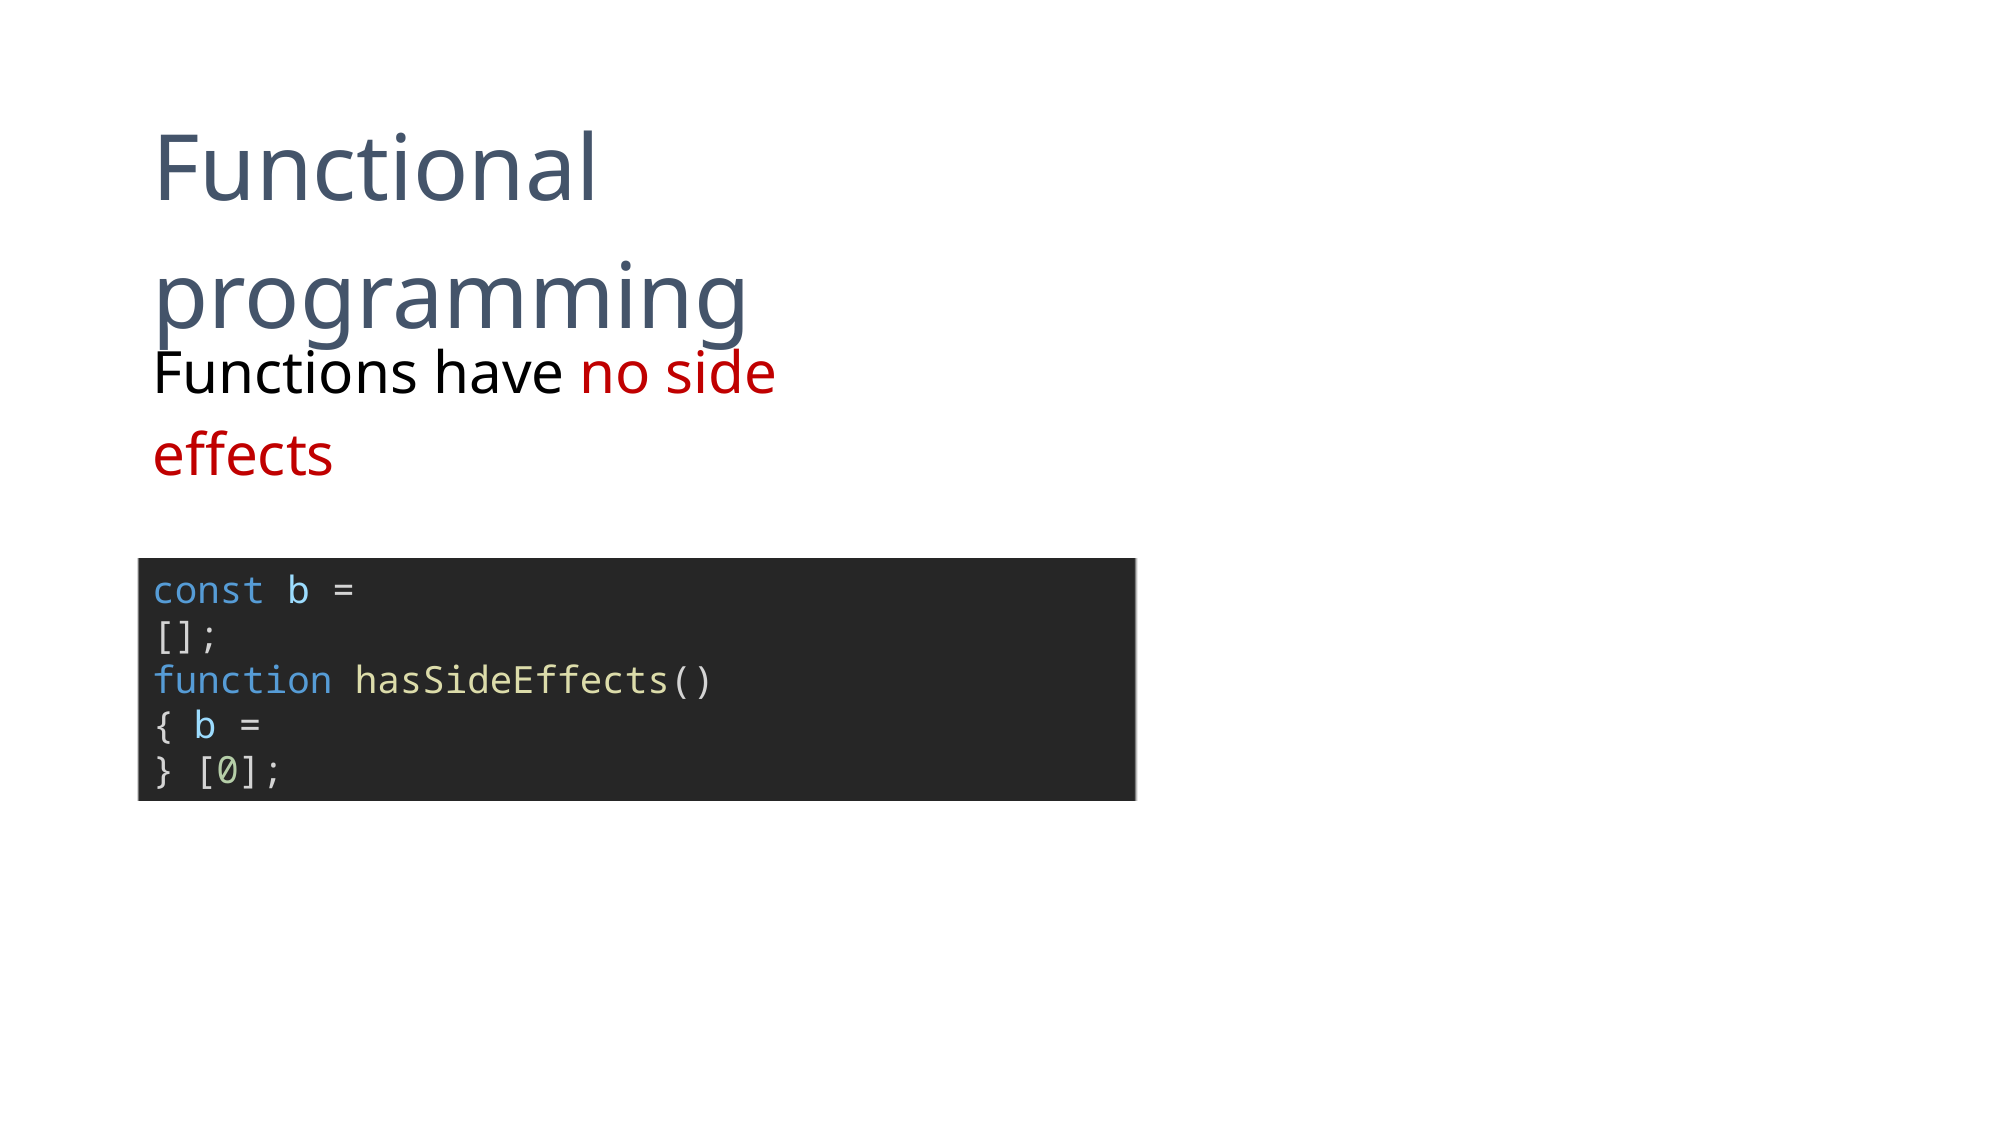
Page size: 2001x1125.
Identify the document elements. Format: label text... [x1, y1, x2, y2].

text_box b = [0]; [193, 700, 362, 791]
text_box } [152, 745, 174, 791]
text_box Functional programming [152, 90, 1075, 347]
text_box [137, 558, 1138, 801]
text_box const b = []; [152, 565, 426, 655]
text_box Functions have no side effects [152, 323, 878, 488]
text_box function hasSideEffects() { [152, 655, 720, 746]
